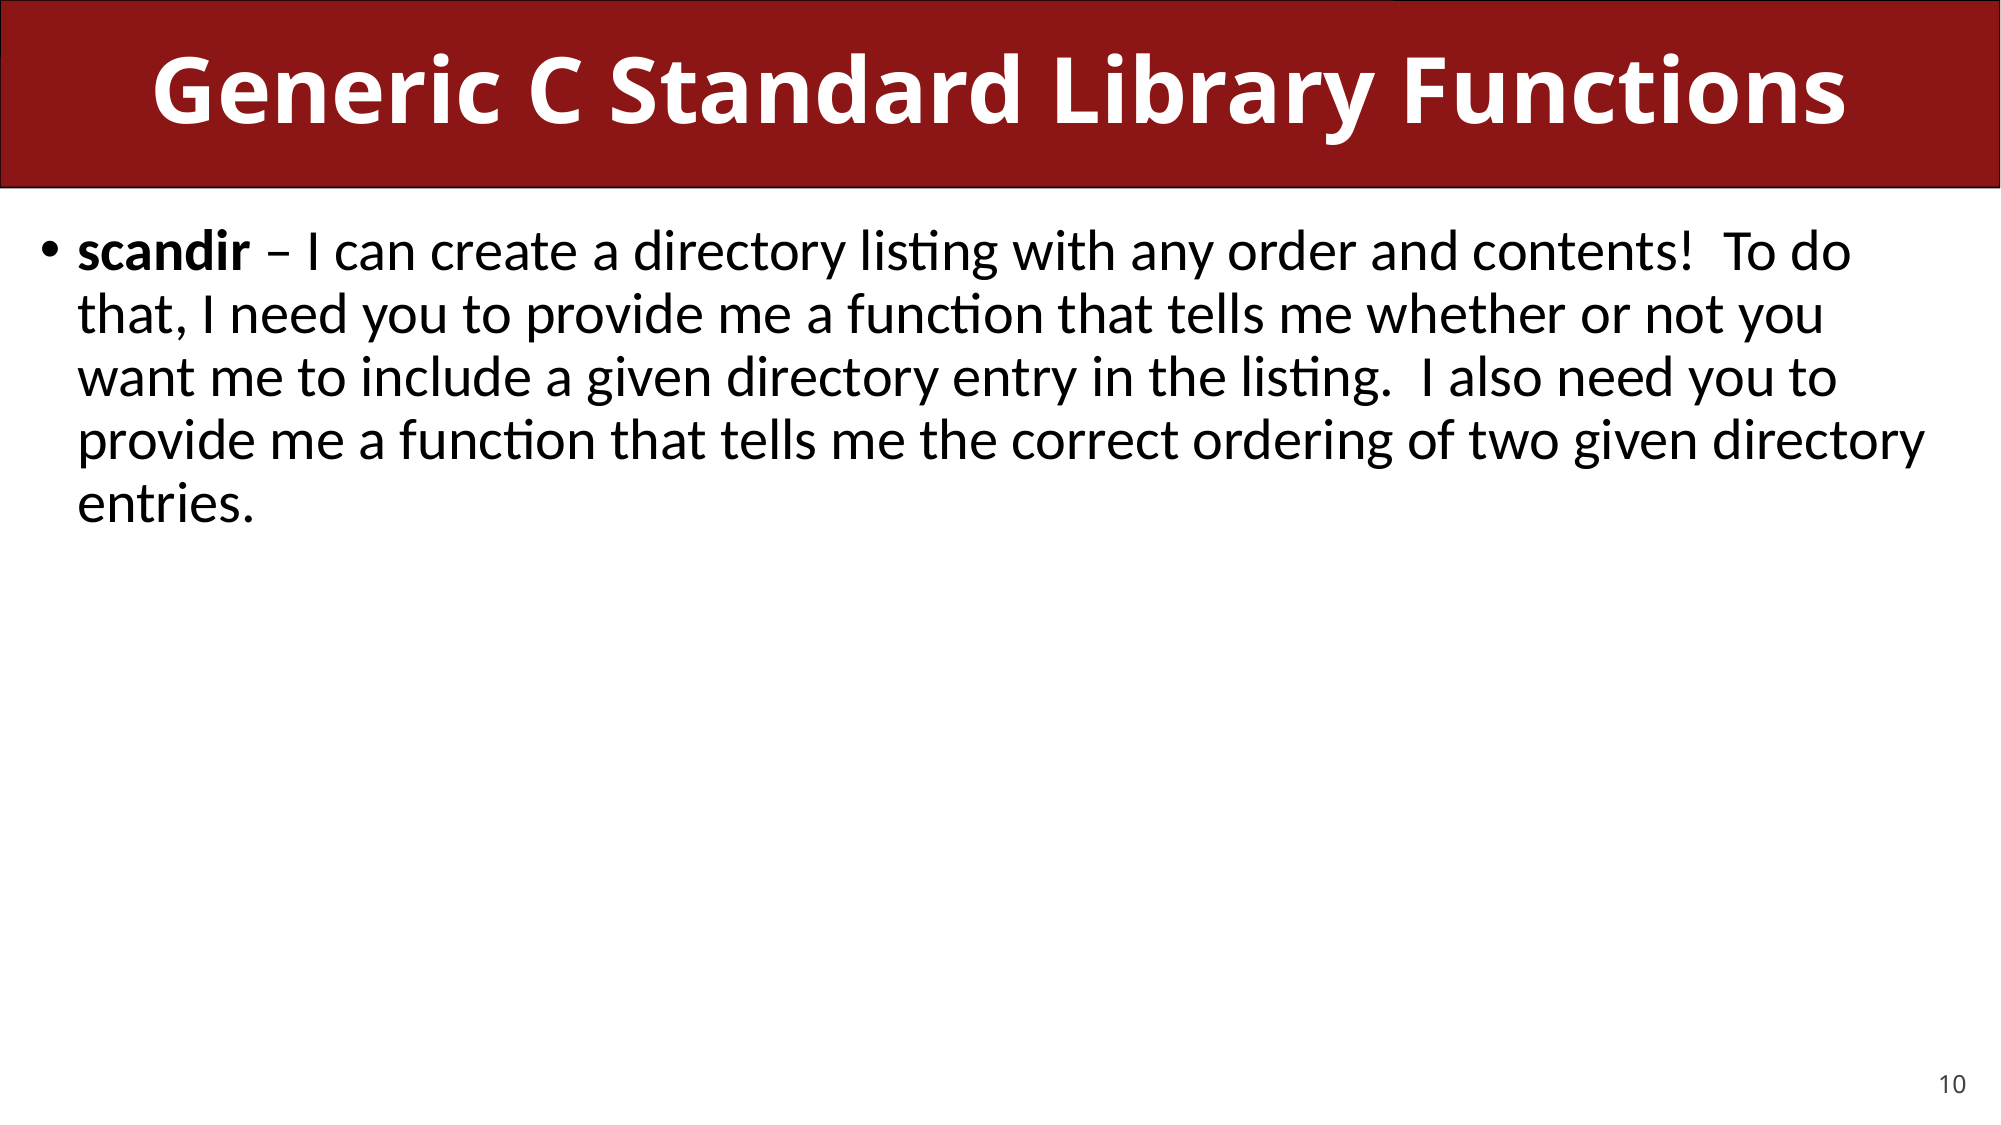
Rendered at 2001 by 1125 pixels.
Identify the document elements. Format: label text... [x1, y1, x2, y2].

list scandir – I can create a directory listing with any order and contents! To do that, I need you to provide me a function that tells me whether or not you want me to include a given directory entry in the listing. I also need you to provide me a function that tells me the correct ordering of two given directory entries. [24, 212, 1963, 1063]
title Generic C Standard Library Functions [75, 0, 1925, 188]
